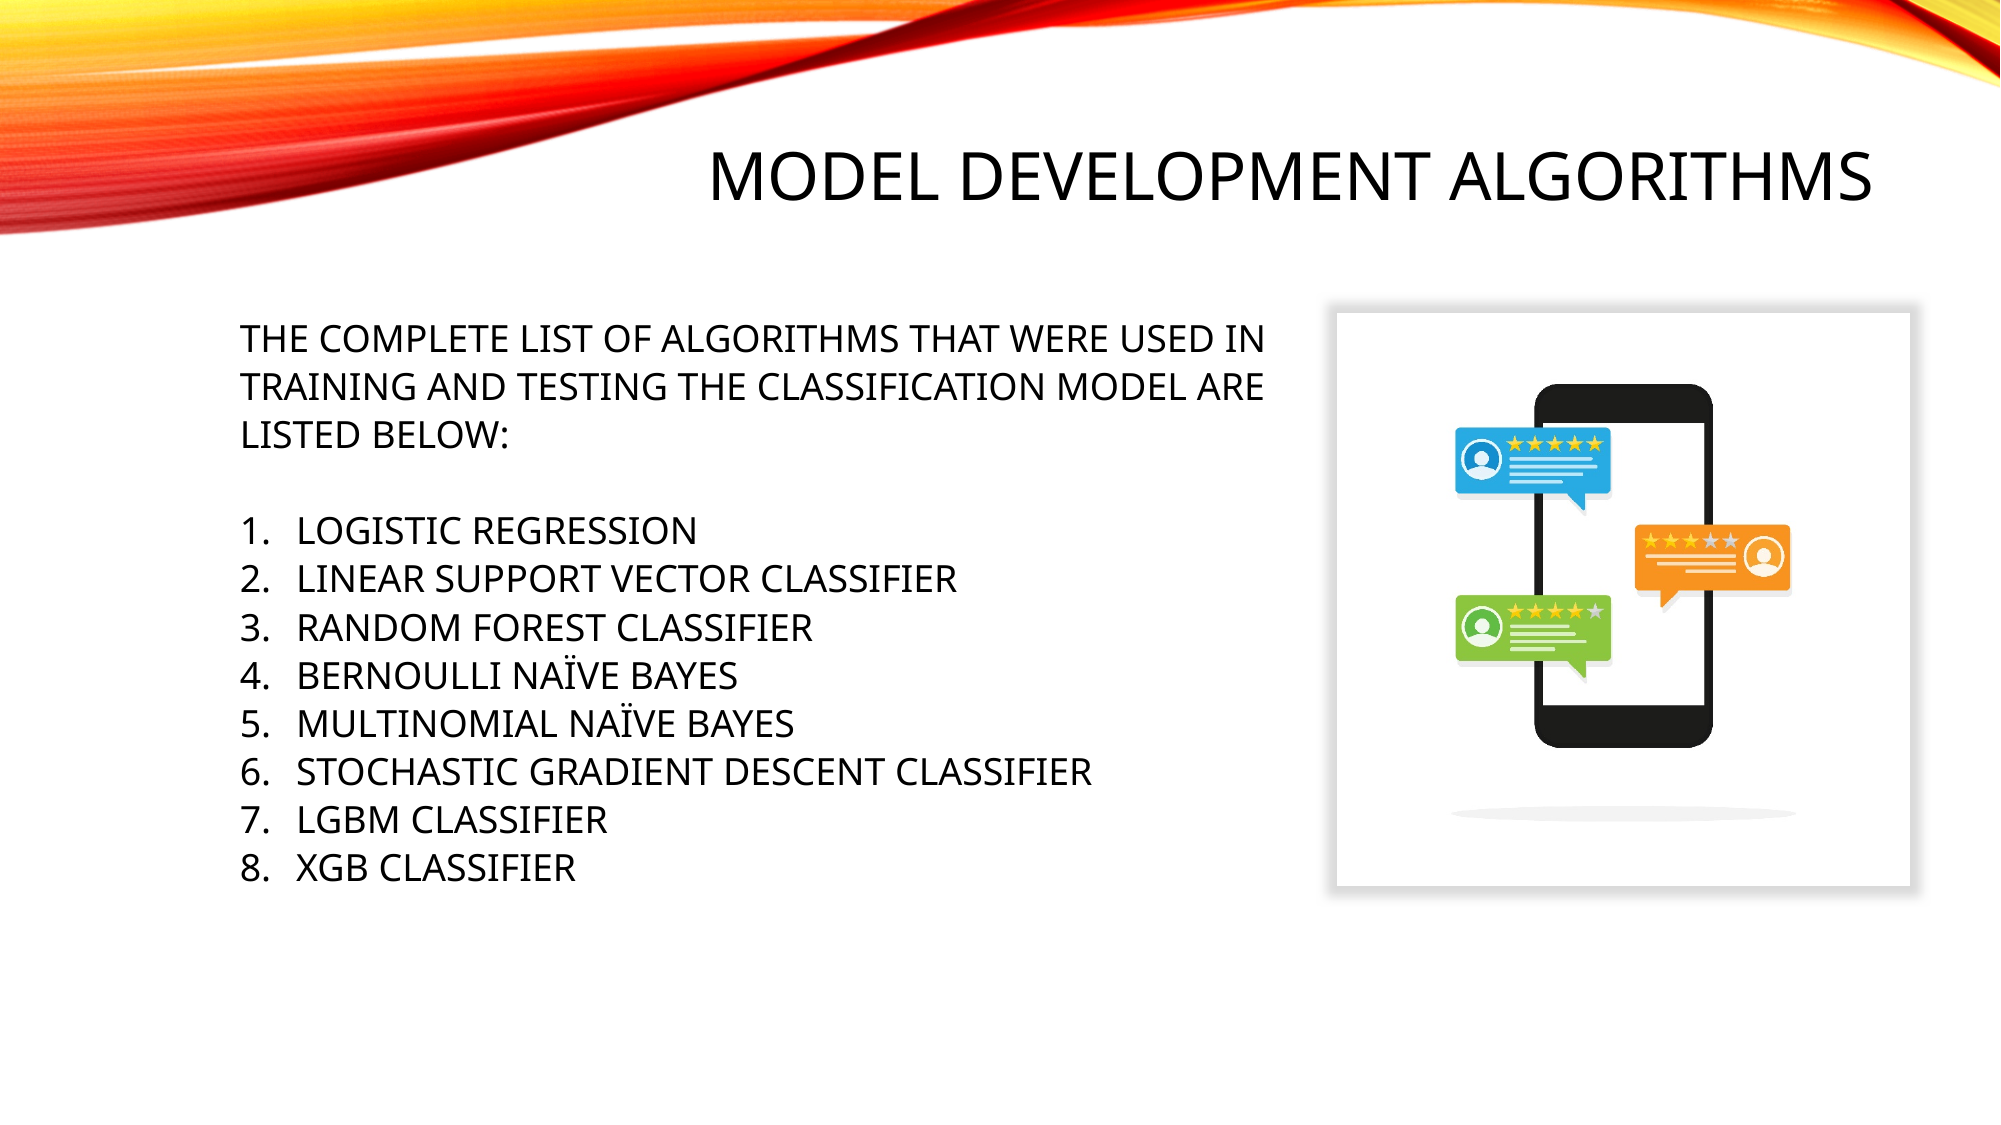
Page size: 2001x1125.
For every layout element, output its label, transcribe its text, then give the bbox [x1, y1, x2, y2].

text_box The complete list of algorithms that were used in training and testing the classification model are listed below: Logistic Regression Linear Support Vector Classifier Random Forest Classifier Bernoulli Naïve Bayes Multinomial Naïve Bayes Stochastic Gradient Descent Classifier LGBM Classifier XGB Classifier [224, 304, 1320, 897]
picture [1337, 313, 1910, 886]
picture [0, 0, 2000, 237]
title MODEL DEVELOPMENT ALGORITHMS [675, 84, 1891, 273]
